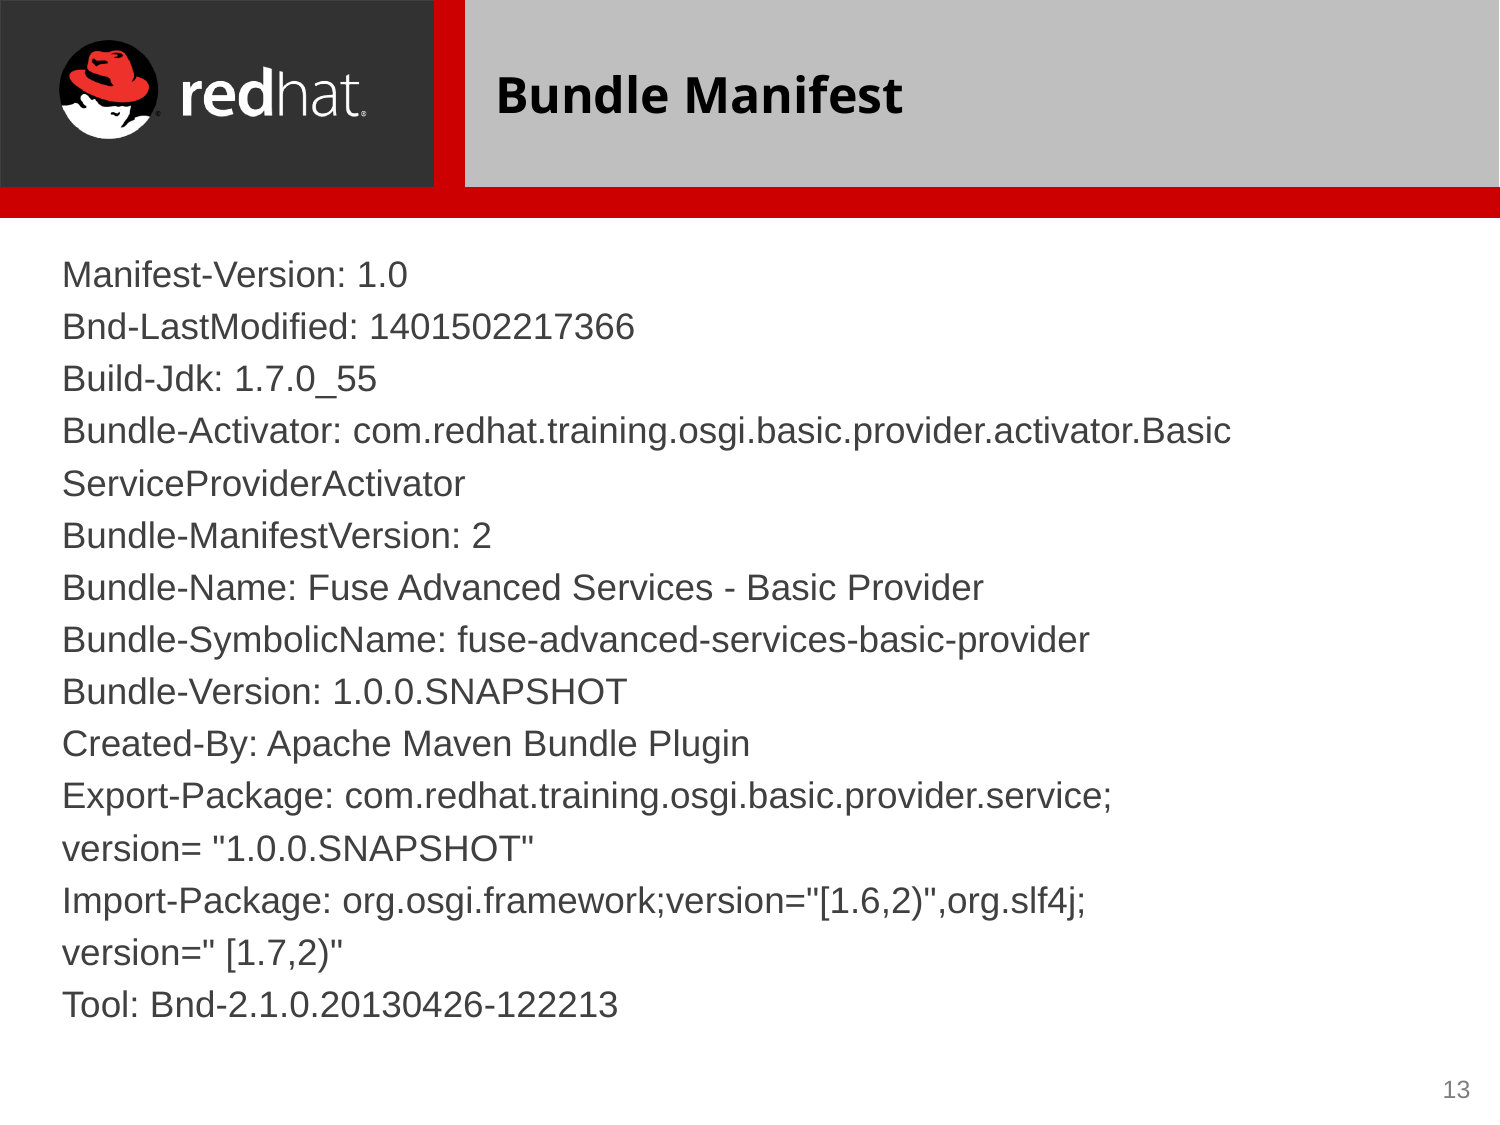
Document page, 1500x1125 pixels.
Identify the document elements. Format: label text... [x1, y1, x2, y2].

title Bundle Manifest [465, 0, 1500, 188]
list Manifest-Version: 1.0 Bnd-LastModified: 1401502217366 Build-Jdk: 1.7.0_55 Bundle-Activator: com.redhat.training.osgi.basic.provider.activator.Basic ServiceProviderActivator Bundle-ManifestVersion: 2 Bundle-Name: Fuse Advanced Services - Basic Provider Bundle-SymbolicName: fuse-advanced-services-basic-provider Bundle-Version: 1.0.0.SNAPSHOT Created-By: Apache Maven Bundle Plugin Export-Package: com.redhat.training.osgi.basic.provider.service; version= "1.0.0.SNAPSHOT" Import-Package: org.osgi.framework;version="[1.6,2)",org.slf4j; version=" [1.7,2)" Tool: Bnd-2.1.0.20130426-122213 [52, 247, 1447, 1045]
slide_number 13 [1317, 1066, 1486, 1112]
picture [37, 37, 388, 143]
